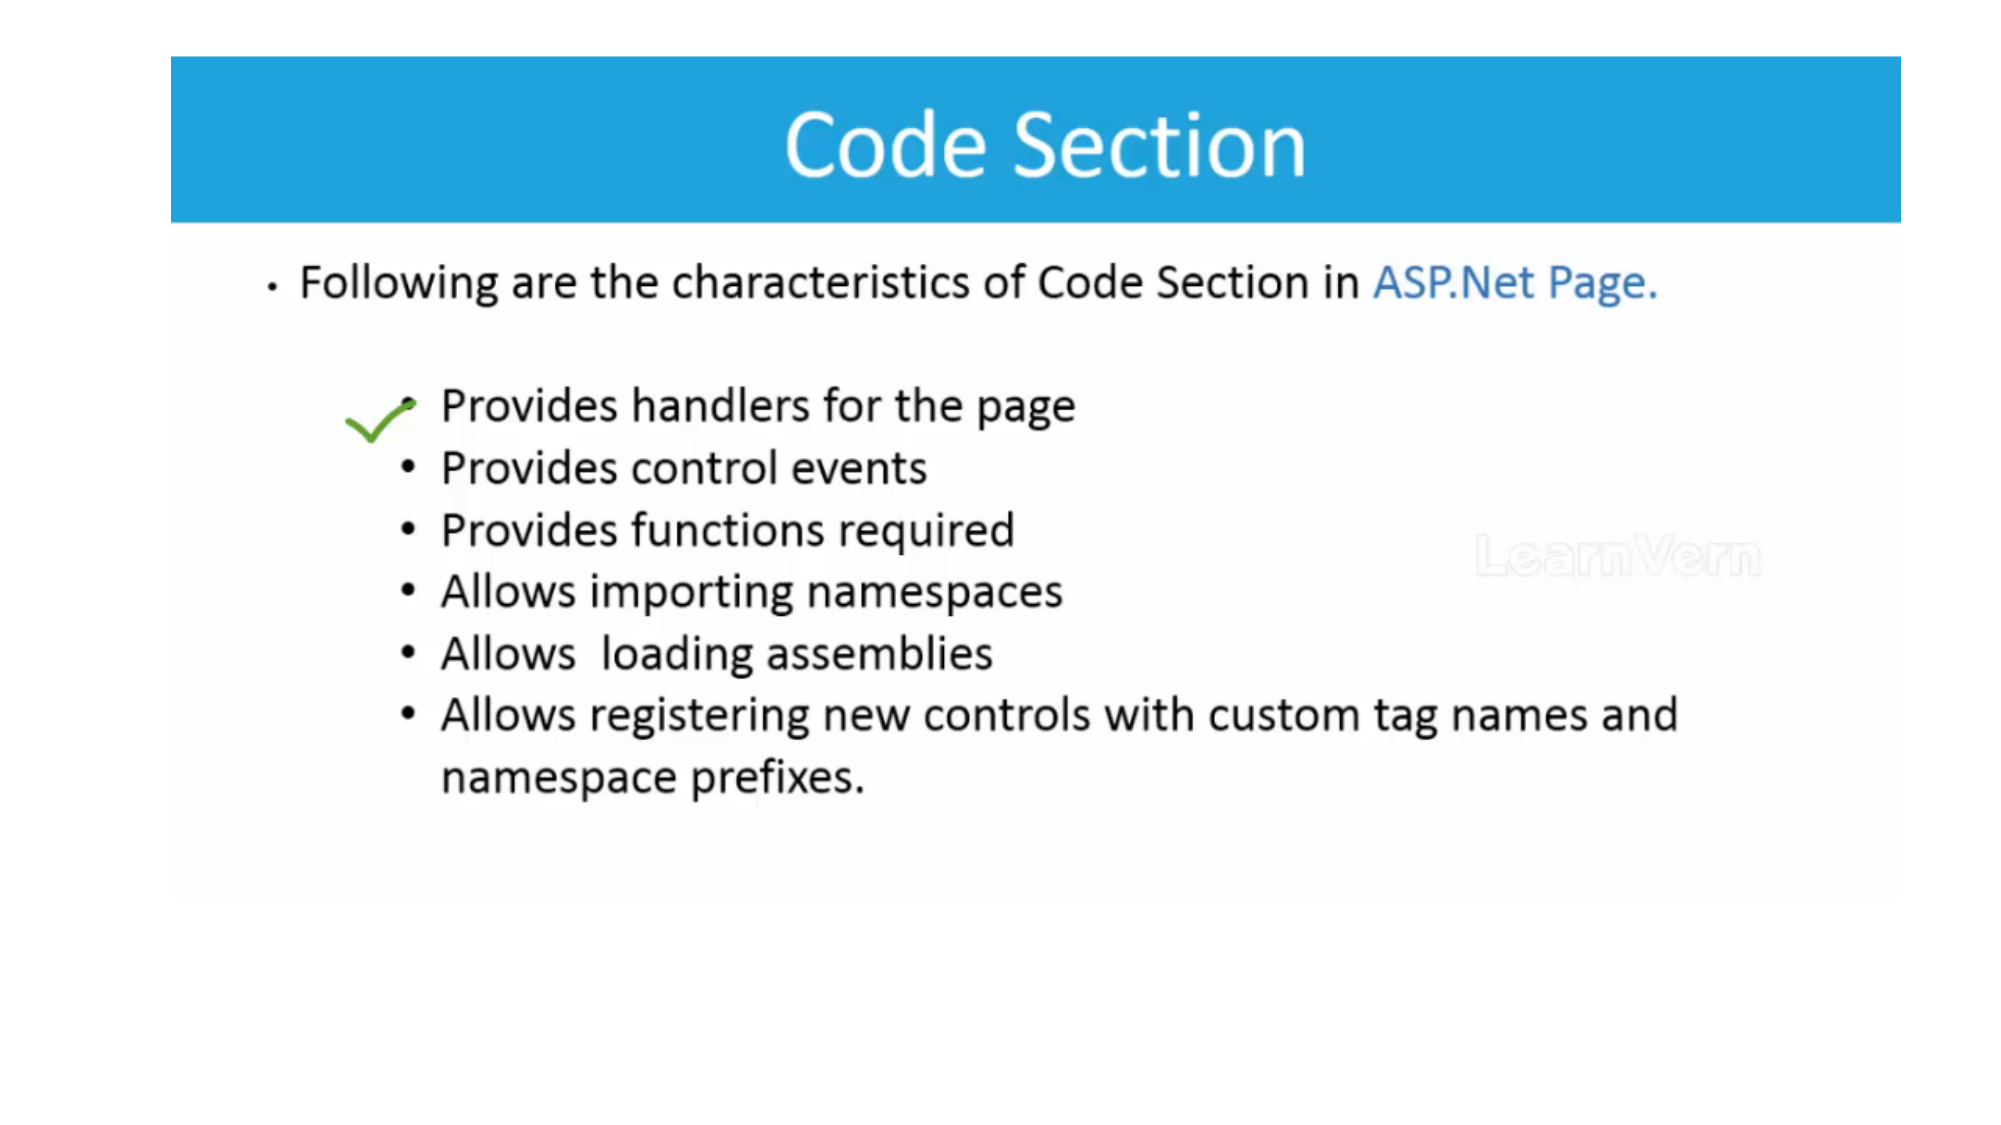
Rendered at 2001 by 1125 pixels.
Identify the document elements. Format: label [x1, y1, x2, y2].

picture [170, 52, 1901, 898]
